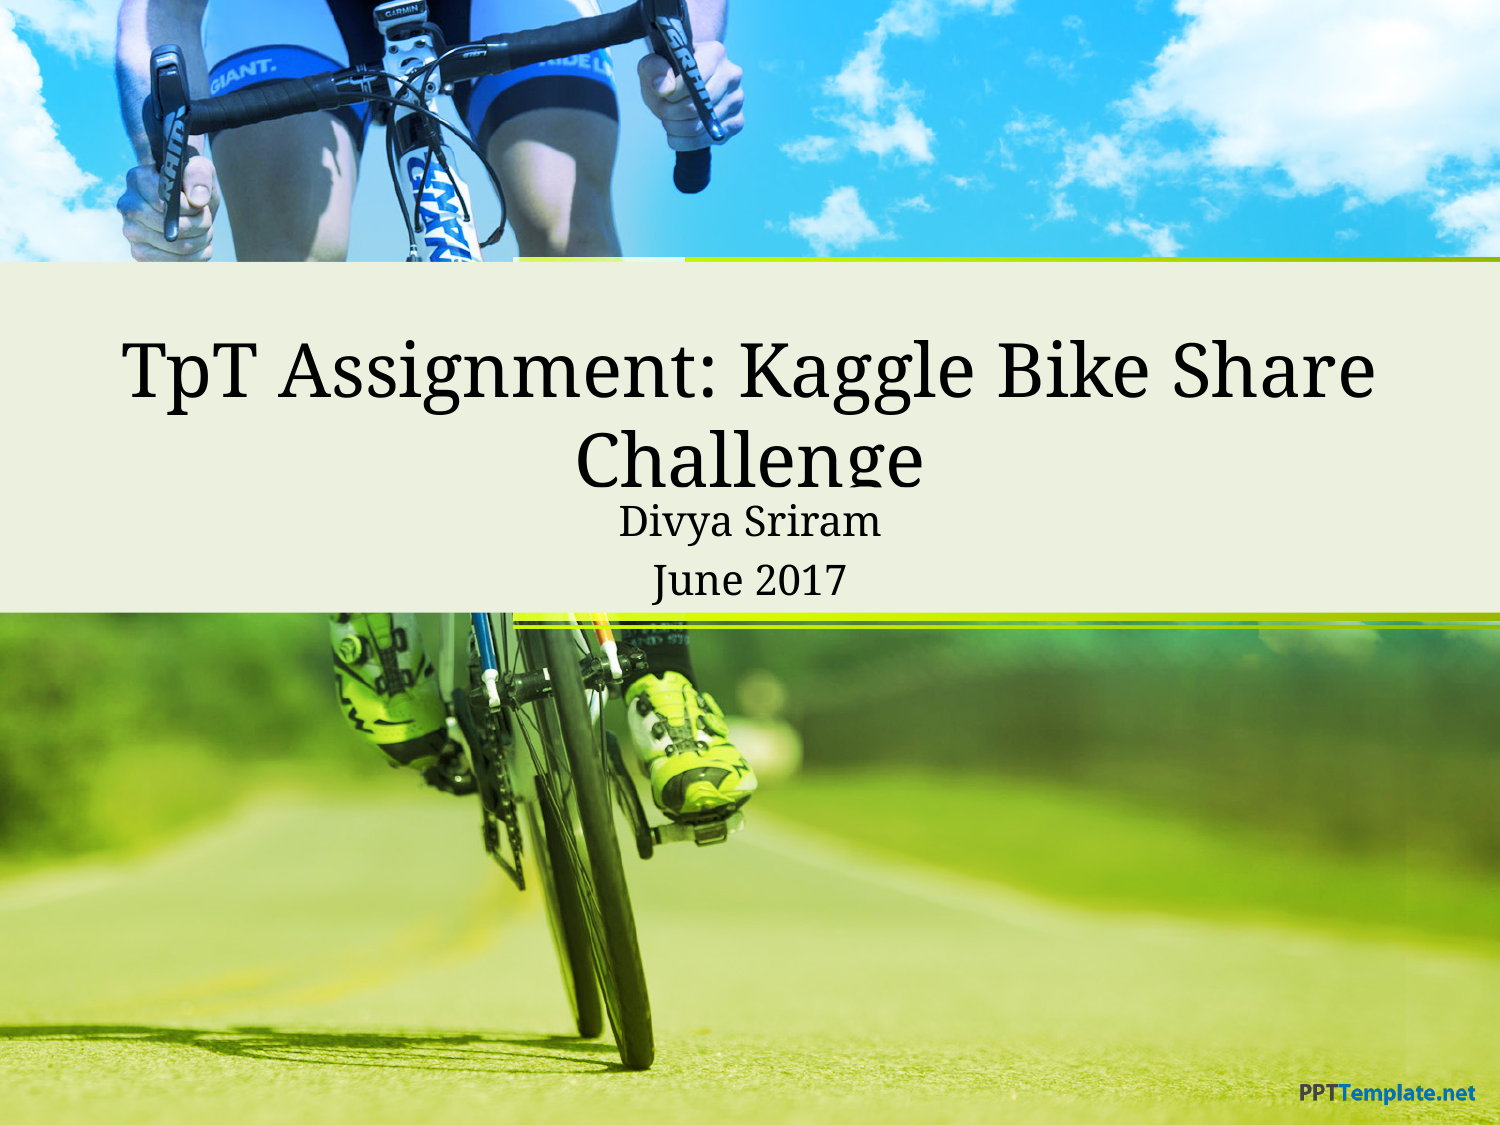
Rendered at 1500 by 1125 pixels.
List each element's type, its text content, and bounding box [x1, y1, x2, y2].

picture [0, 0, 1500, 261]
subtitle Divya Sriram June 2017 [0, 487, 1500, 613]
picture [0, 613, 1500, 1125]
title TpT Assignment: Kaggle Bike Share Challenge [0, 261, 1500, 487]
